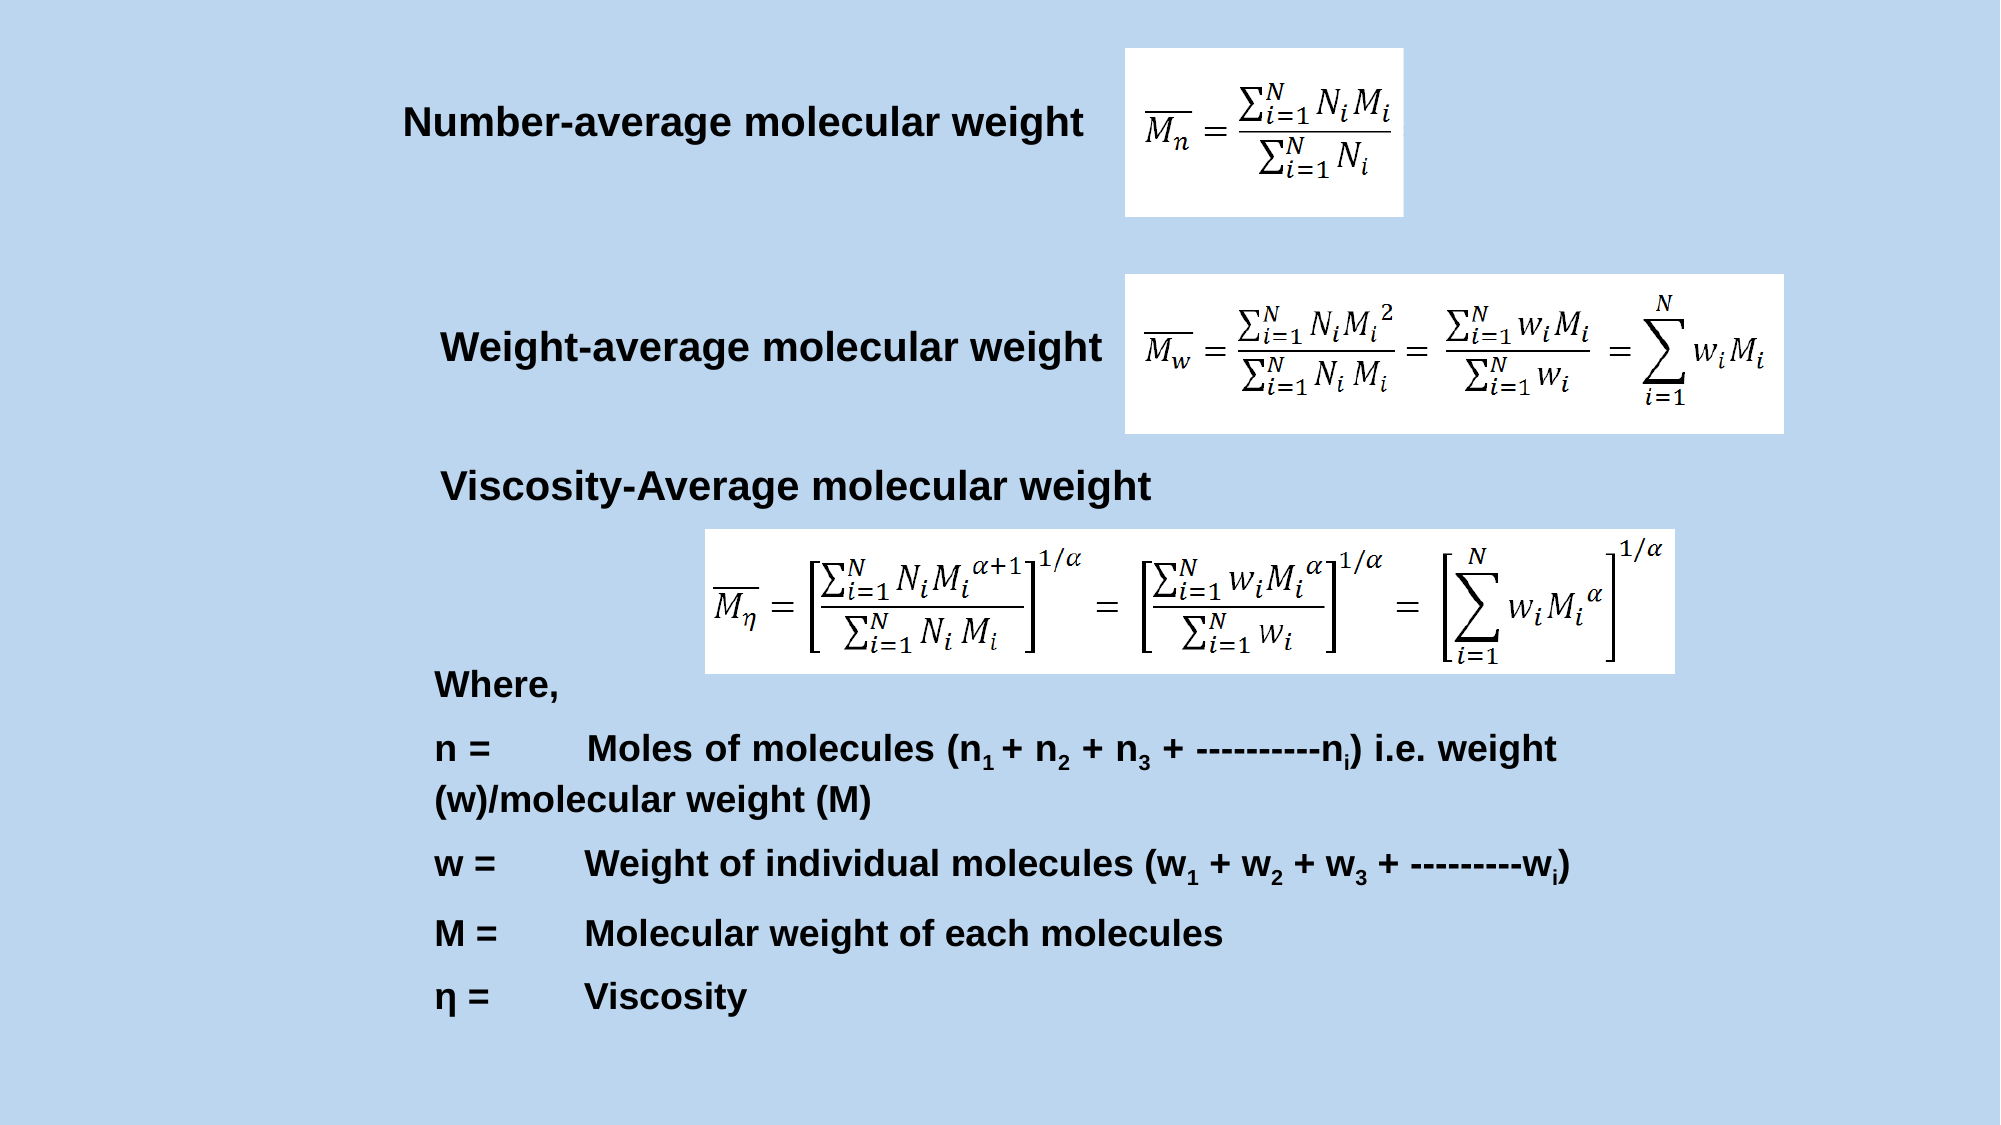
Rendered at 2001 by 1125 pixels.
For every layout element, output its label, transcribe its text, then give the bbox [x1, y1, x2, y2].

text_box Where, n = Moles of molecules (n1 + n2 + n3 + ----------ni) i.e. weight (w)/molecular weight (M) w = Weight of individual molecules (w1 + w2 + w3 + ---------wi) M = Molecular weight of each molecules η = Viscosity [419, 652, 1670, 1031]
text_box Weight-average molecular weight [424, 312, 1119, 378]
picture [704, 529, 1676, 674]
text_box Number-average molecular weight [387, 87, 1119, 153]
text_box Viscosity-Average molecular weight [425, 451, 1288, 517]
picture [1124, 48, 1404, 218]
picture [1124, 274, 1784, 435]
